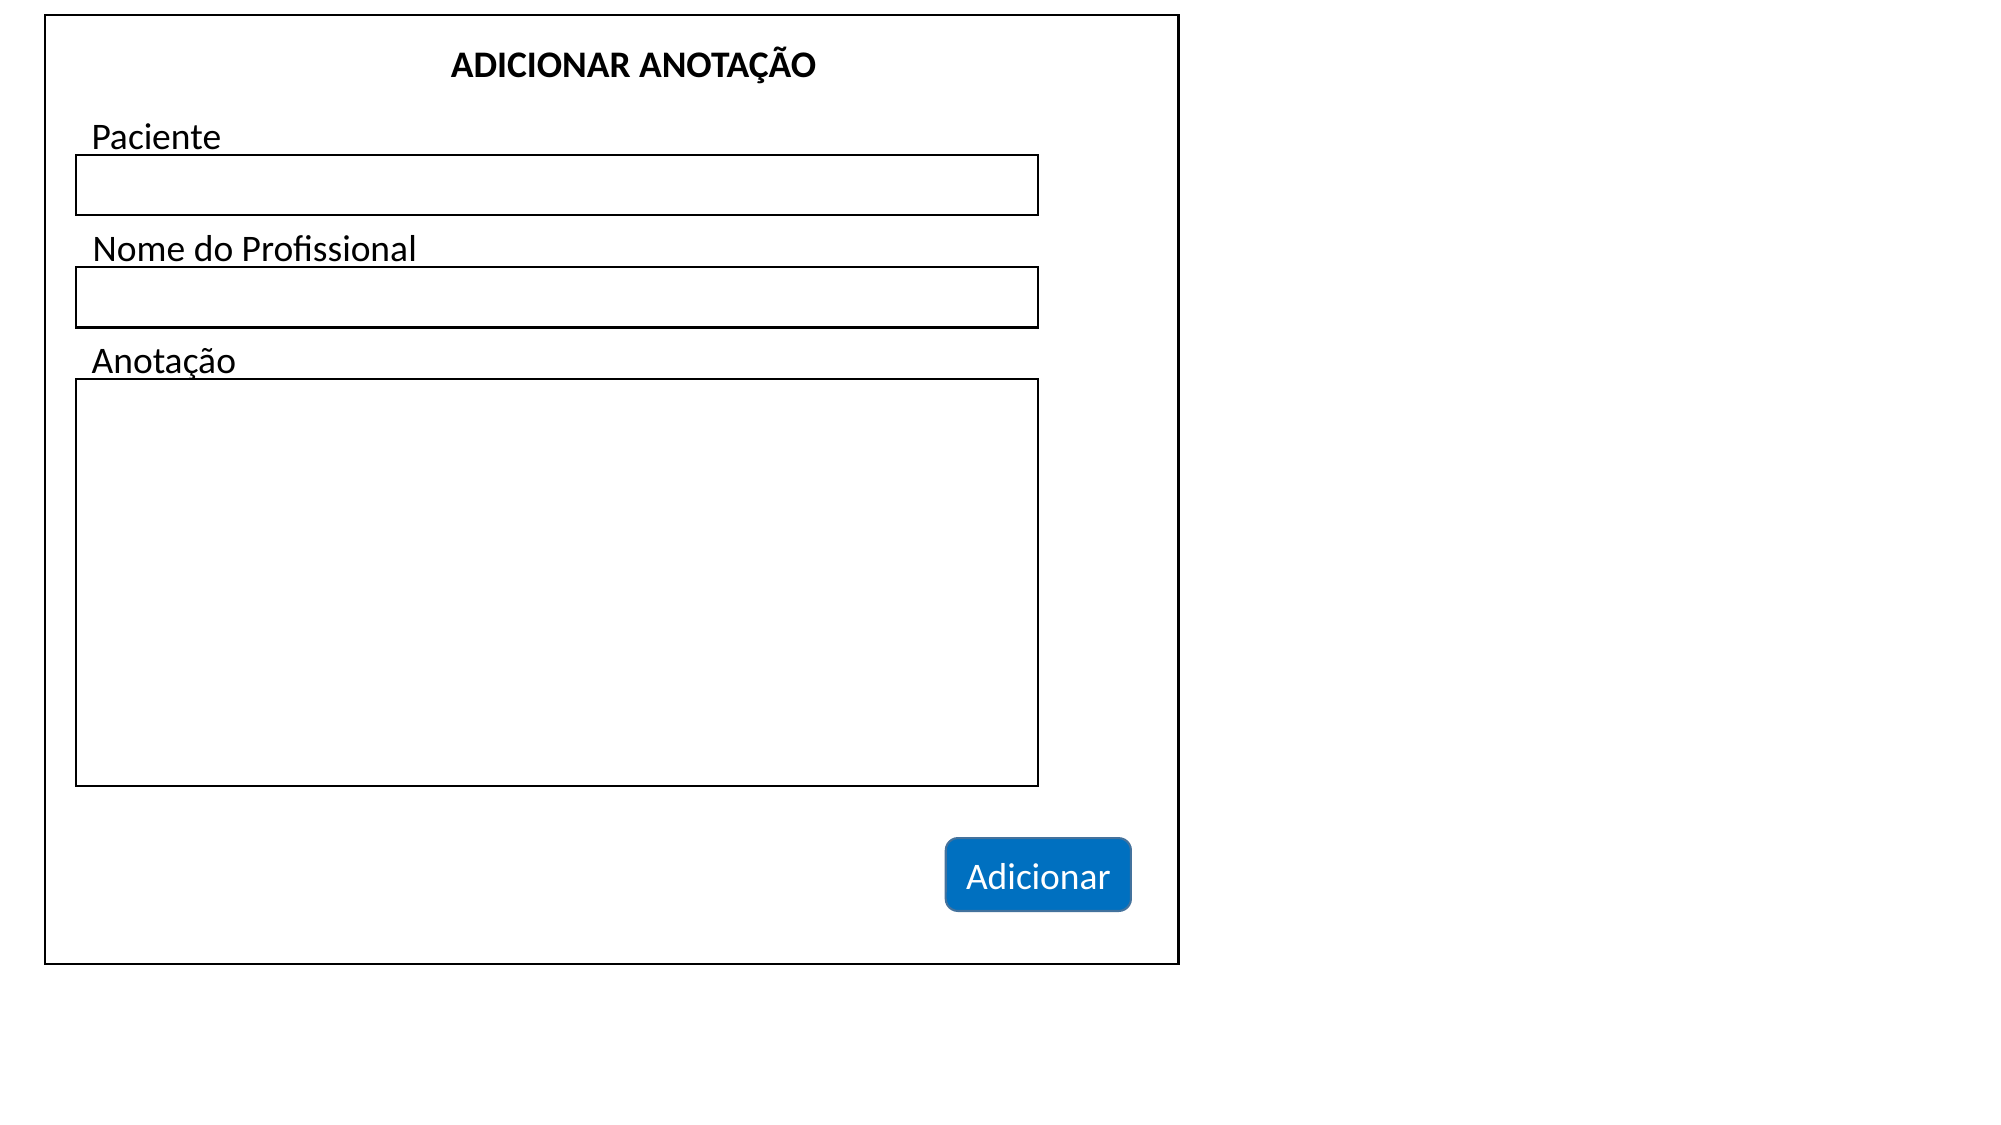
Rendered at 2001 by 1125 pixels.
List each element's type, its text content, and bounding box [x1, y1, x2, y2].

text_box A [44, 14, 1180, 965]
text_box Paciente [76, 104, 237, 154]
text_box Anotação [76, 329, 252, 378]
text_box [75, 154, 1039, 216]
text_box Adicionar [944, 837, 1132, 913]
text_box [75, 378, 1039, 787]
text_box ADICIONAR ANOTAÇÃO [436, 32, 832, 93]
text_box Nome do Profissional [77, 216, 433, 266]
text_box [75, 266, 1039, 329]
